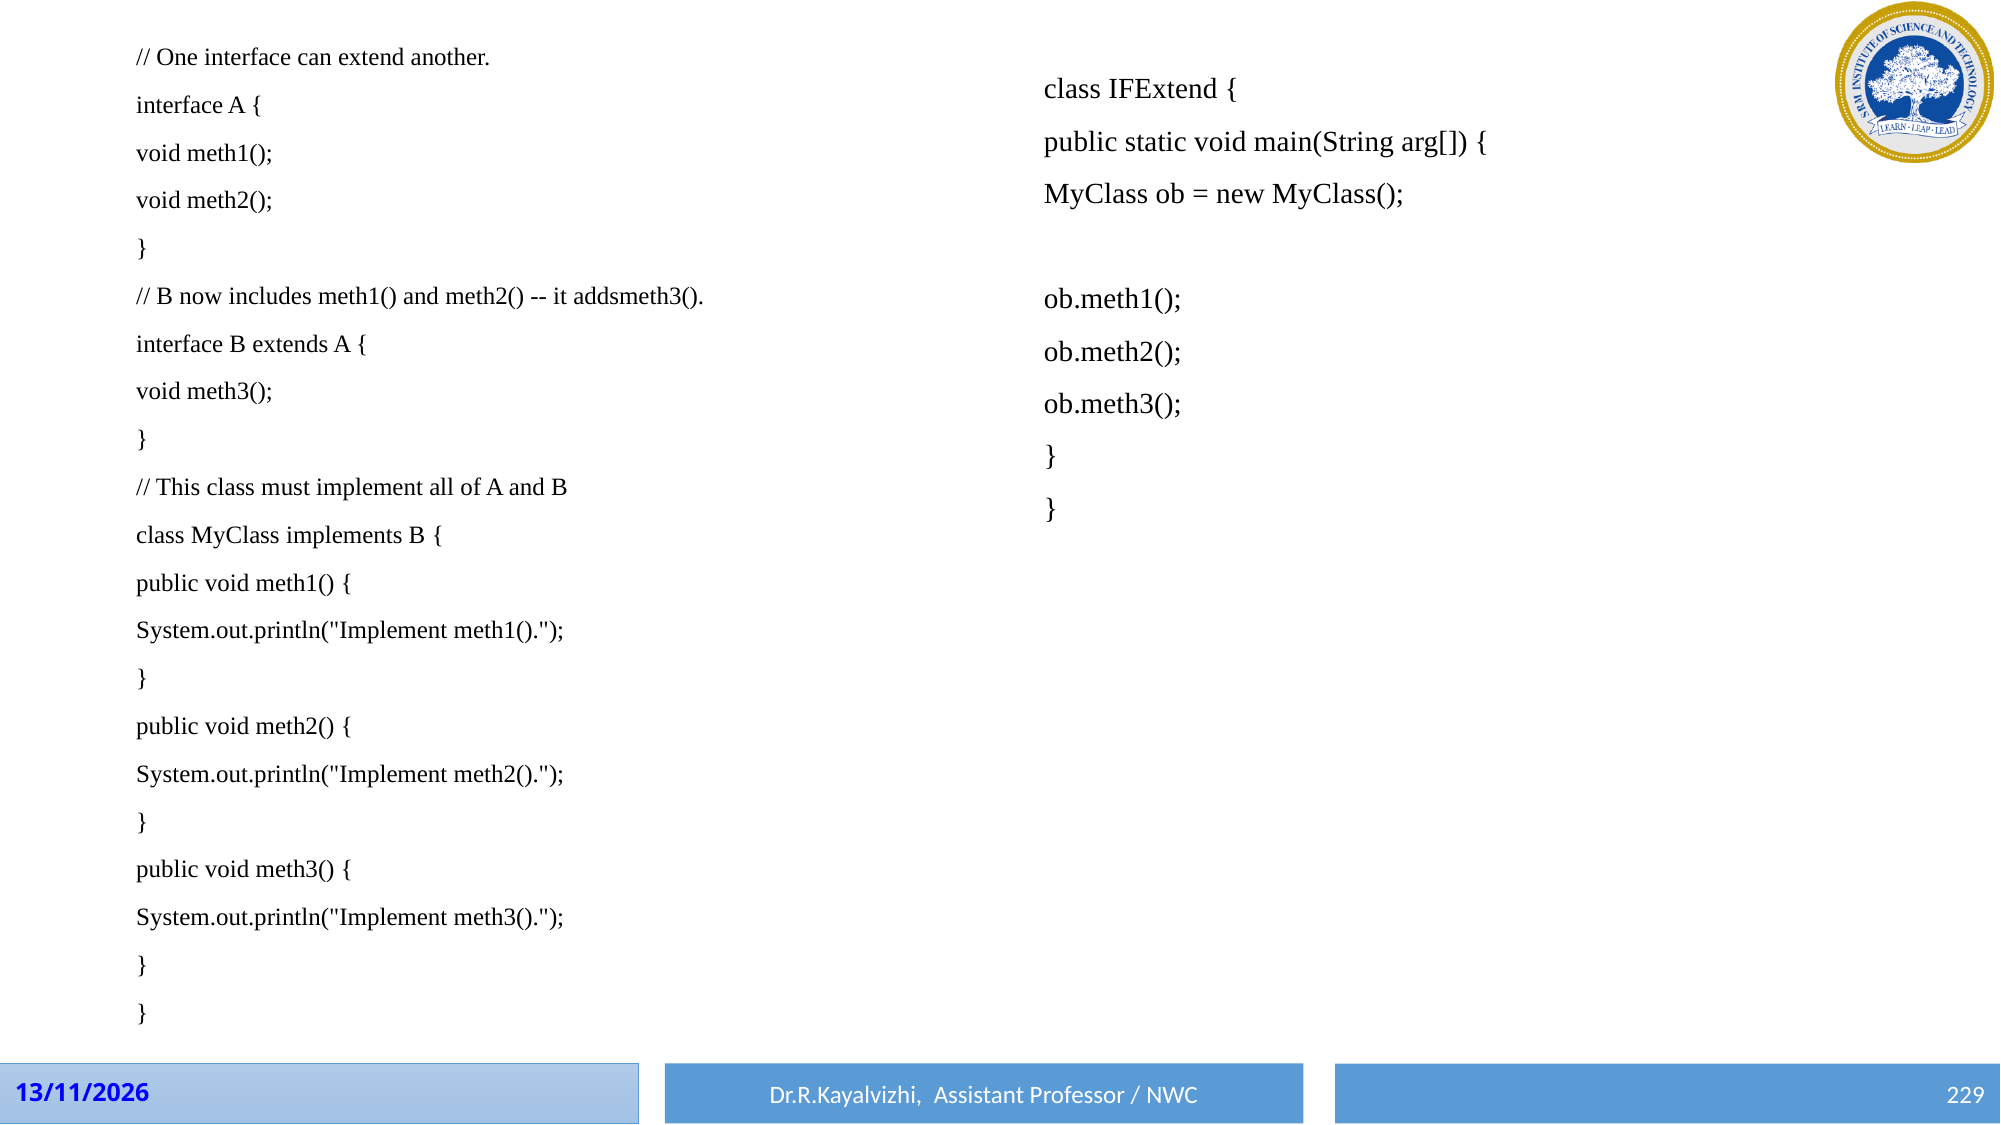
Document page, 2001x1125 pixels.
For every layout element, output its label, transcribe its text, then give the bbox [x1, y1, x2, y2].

picture [1835, 1, 1994, 163]
text_box Dr.R.Kayalvizhi, Assistant Professor / NWC [664, 1063, 1304, 1124]
text_box 10-08-2023 [0, 1063, 639, 1124]
list // One interface can extend another. interface A { void meth1(); void meth2(); } // B now includes meth1() and meth2() -- it addsmeth3(). interface B extends A { void meth3(); } // This class must implement all of A and B class MyClass implements B { public void meth1() { System.out.println("Implement meth1()."); } public void meth2() { System.out.println("Implement meth2()."); } public void meth3() { System.out.println("Implement meth3()."); } } [121, 36, 972, 751]
list class IFExtend { public static void main(String arg[]) { MyClass ob = new MyClass(); ob.meth1(); ob.meth2(); ob.meth3(); } } [1028, 66, 1879, 781]
slide_number 229 [1335, 1063, 2000, 1124]
